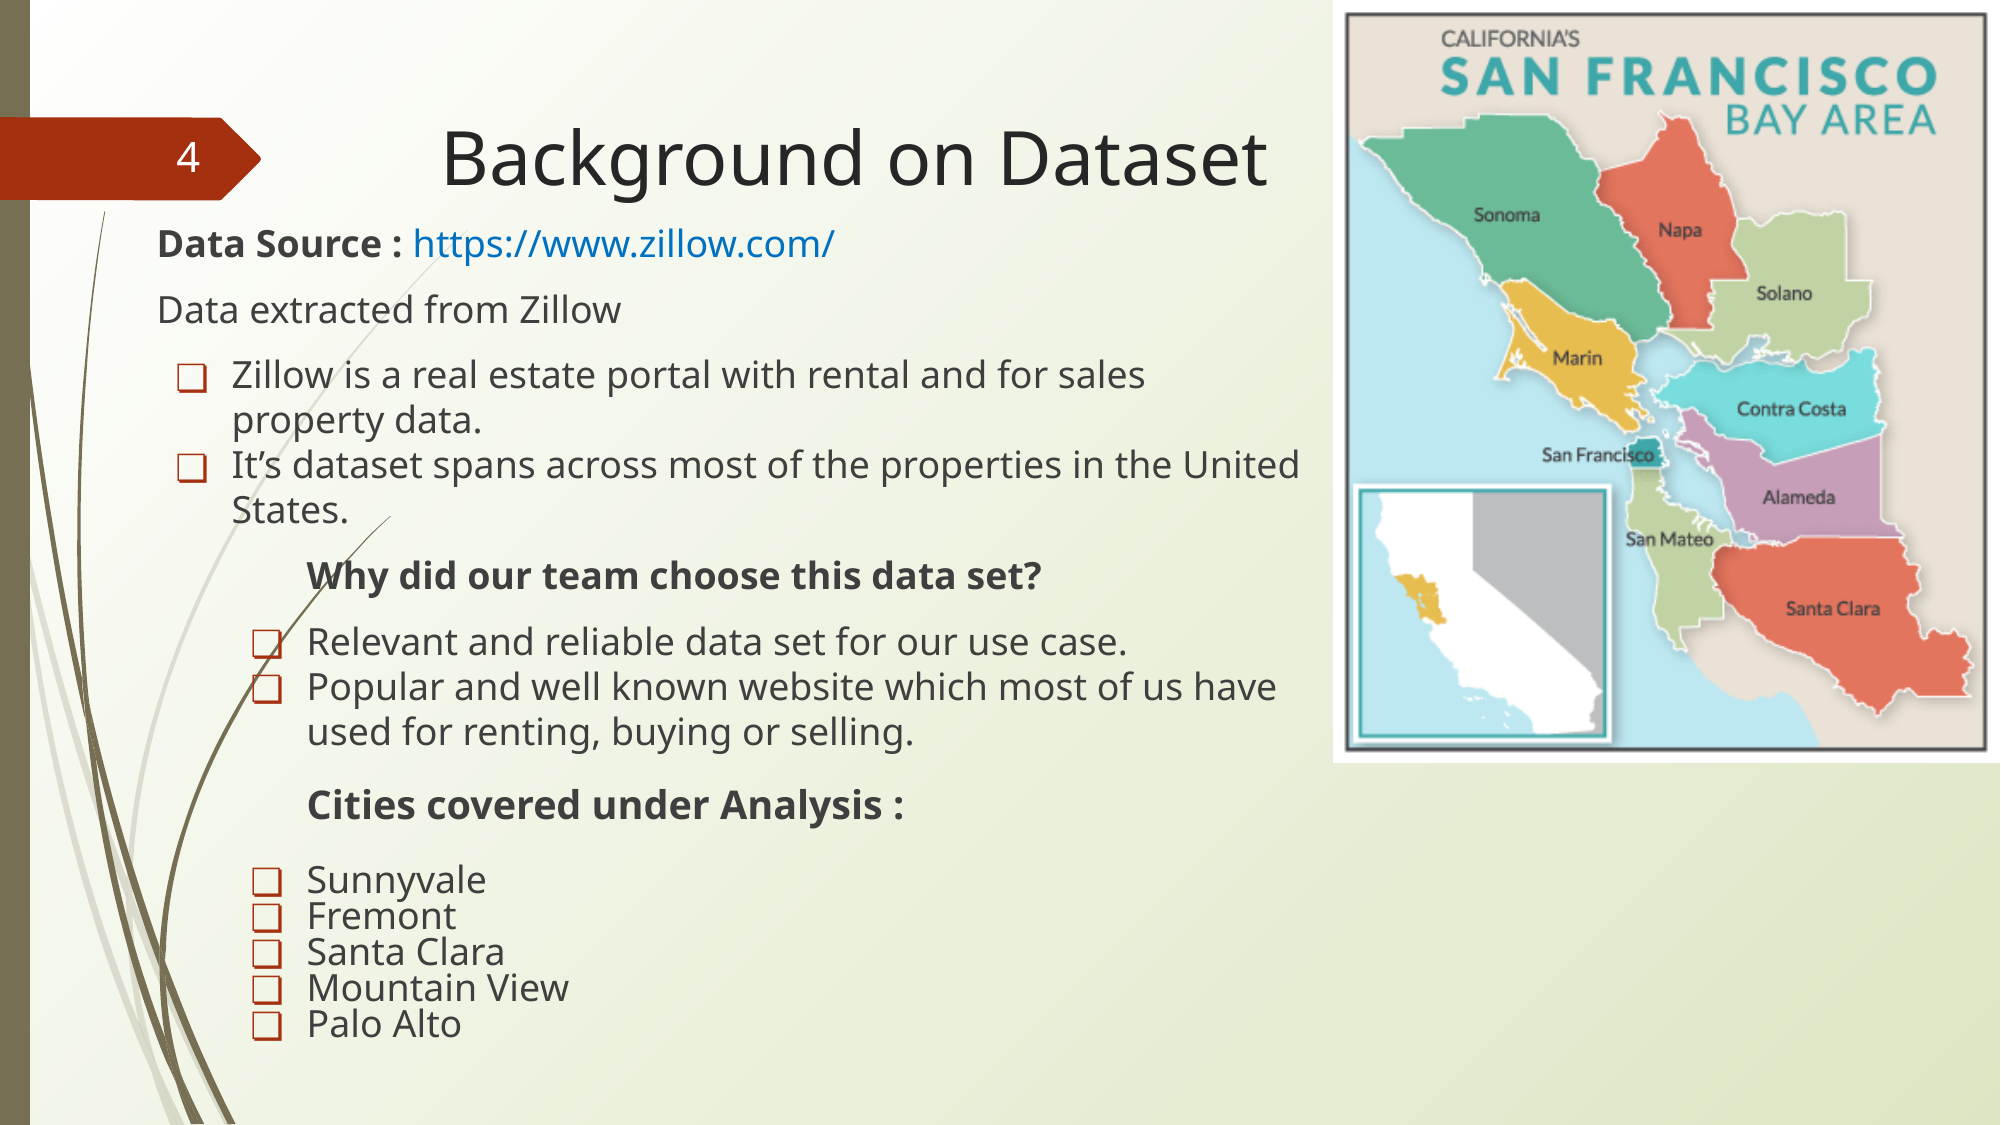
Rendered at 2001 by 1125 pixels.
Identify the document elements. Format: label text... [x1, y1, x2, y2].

title Background on Dataset [425, 102, 1328, 252]
slide_number ‹#› [87, 129, 216, 190]
list Data Source : https://www.zillow.com/ Data extracted from Zillow Zillow is a real estate portal with rental and for sales property data. It’s dataset spans across most of the properties in the United States. Why did our team choose this data set? Relevant and reliable data set for our use case. Popular and well known website which most of us have used for renting, buying or selling. Cities covered under Analysis : Sunnyvale Fremont Santa Clara Mountain View Palo Alto [141, 221, 1323, 1114]
picture [1333, 0, 2000, 763]
